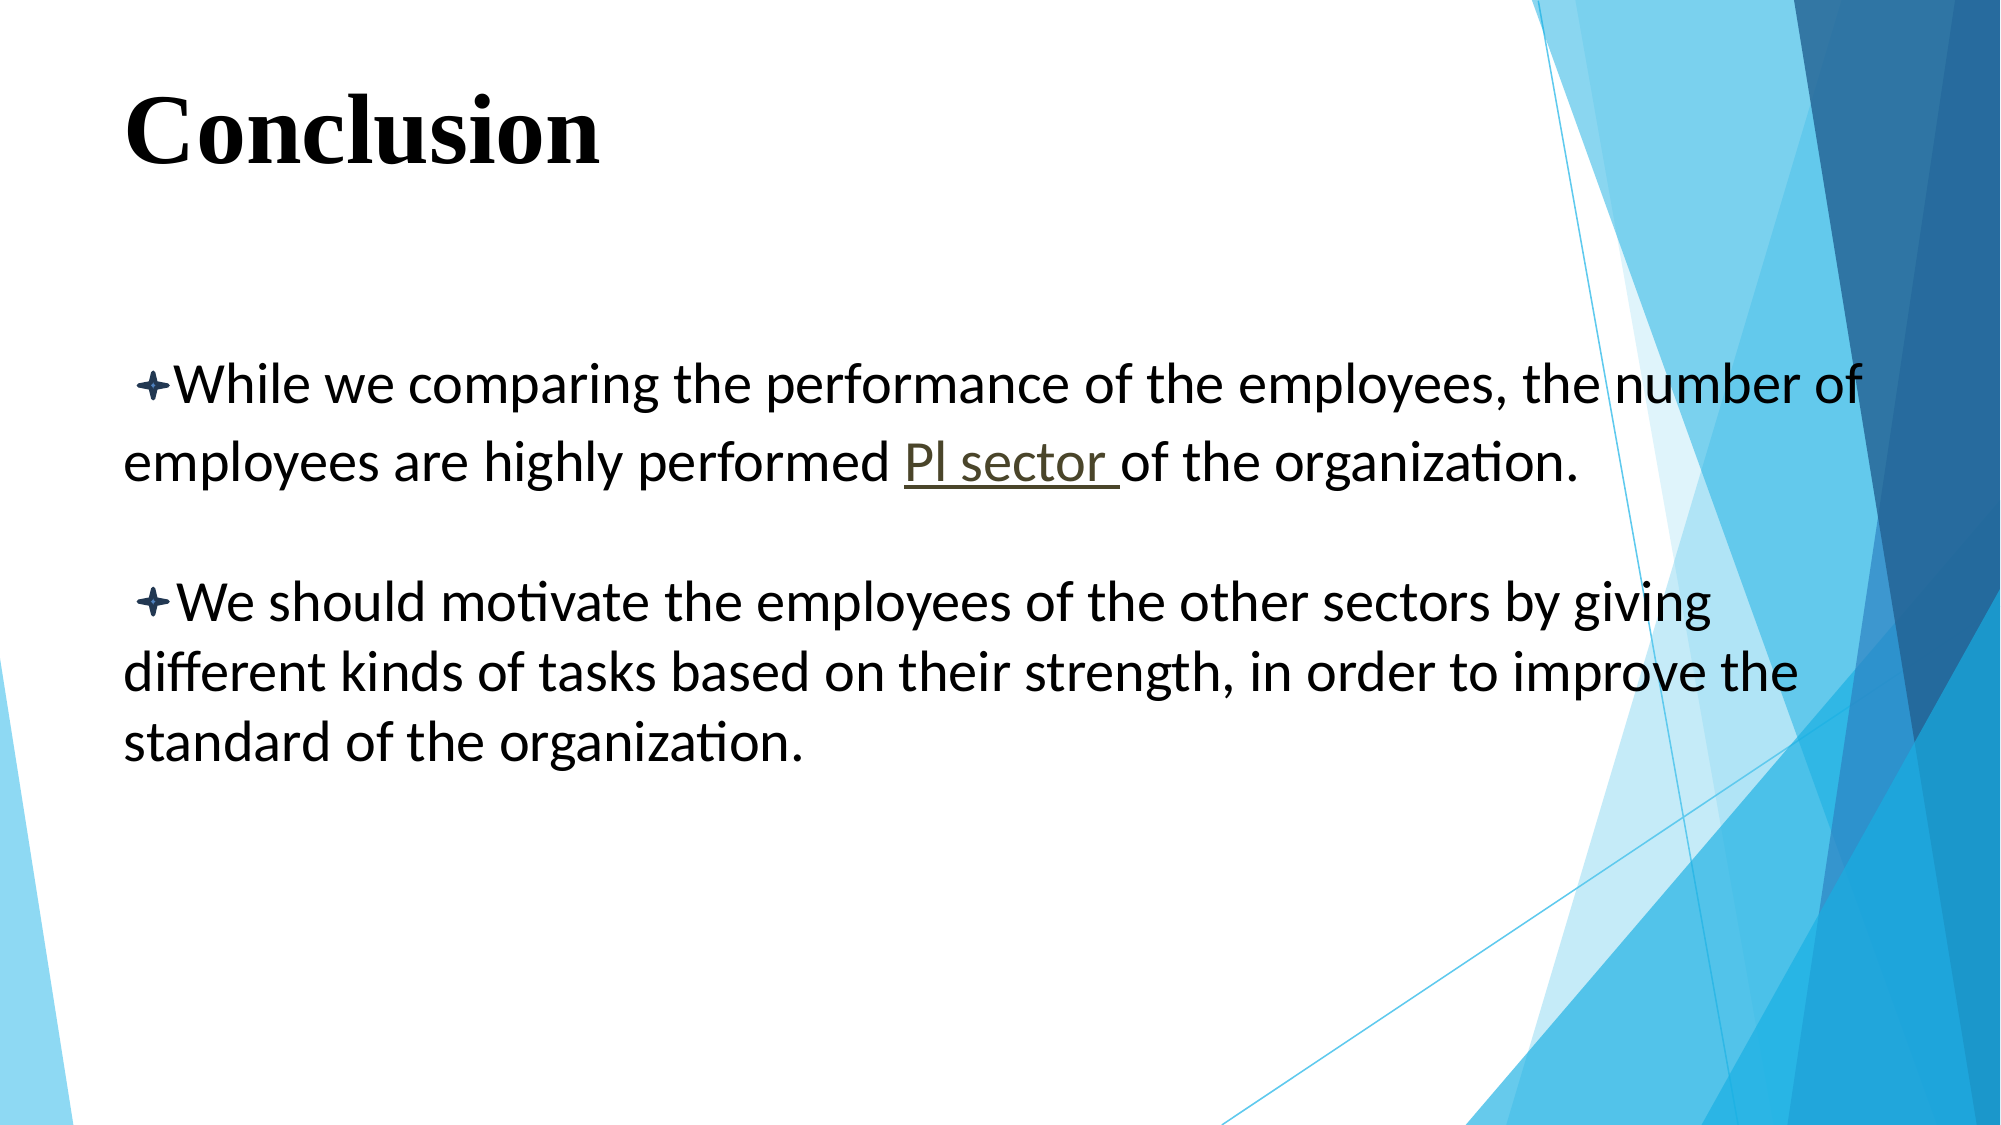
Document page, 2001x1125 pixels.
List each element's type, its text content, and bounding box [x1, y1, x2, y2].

text_box [136, 370, 170, 401]
text_box [136, 586, 170, 617]
title Conclusion While we comparing the performance of the employees, the number of employees are highly performed Pl sector of the organization. We should motivate the employees of the other sectors by giving different kinds of tasks based on their strength, in order to improve the standard of the organization. [123, 63, 1877, 902]
